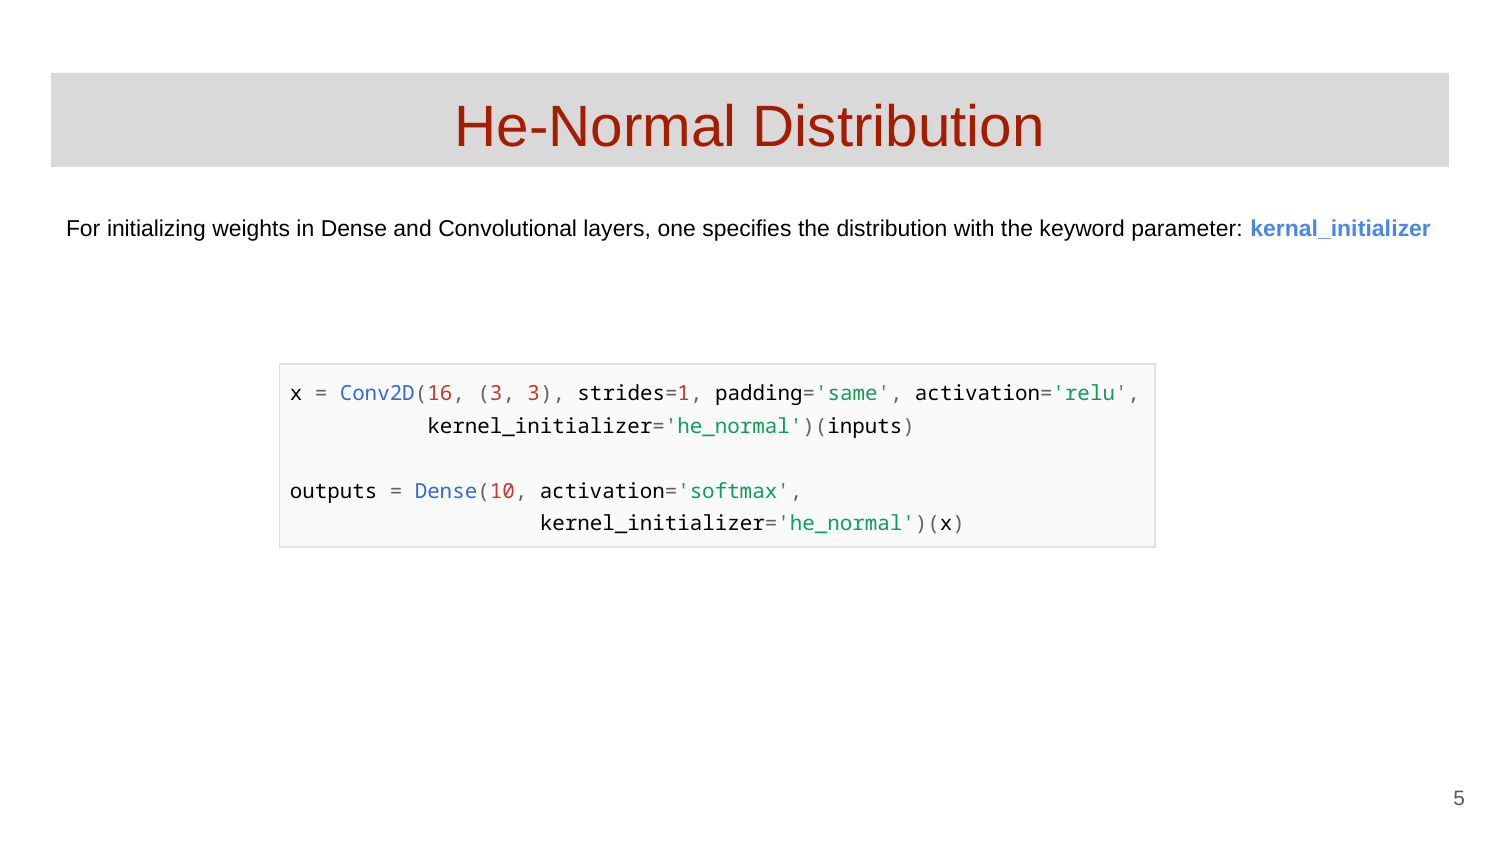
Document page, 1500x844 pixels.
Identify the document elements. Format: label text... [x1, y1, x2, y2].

table_header x = Conv2D(16, (3, 3), strides=1, padding='same', activation='relu', kernel_initializer='he_normal')(inputs) outputs = Dense(10, activation='softmax', kernel_initializer='he_normal')(x) [280, 365, 1154, 546]
text_box For initializing weights in Dense and Convolutional layers, one specifies the distribution with the keyword parameter: kernal_initializer [51, 194, 1449, 314]
title He-Normal Distribution [51, 72, 1449, 167]
slide_number ‹#› [1389, 764, 1480, 830]
